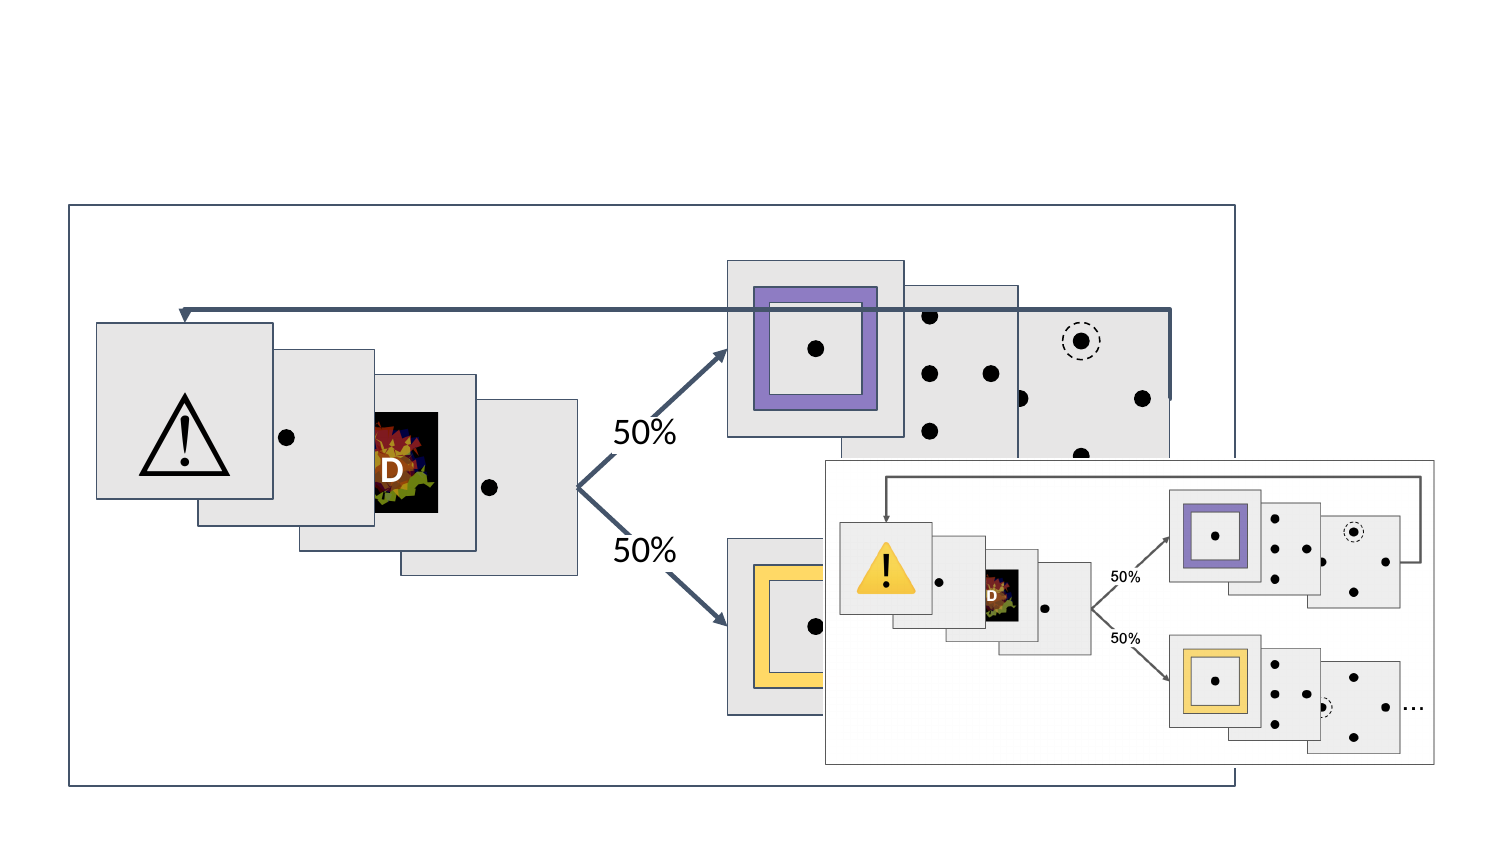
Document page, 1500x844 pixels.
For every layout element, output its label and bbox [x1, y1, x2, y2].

picture [823, 458, 1436, 768]
text_box [69, 204, 1248, 787]
